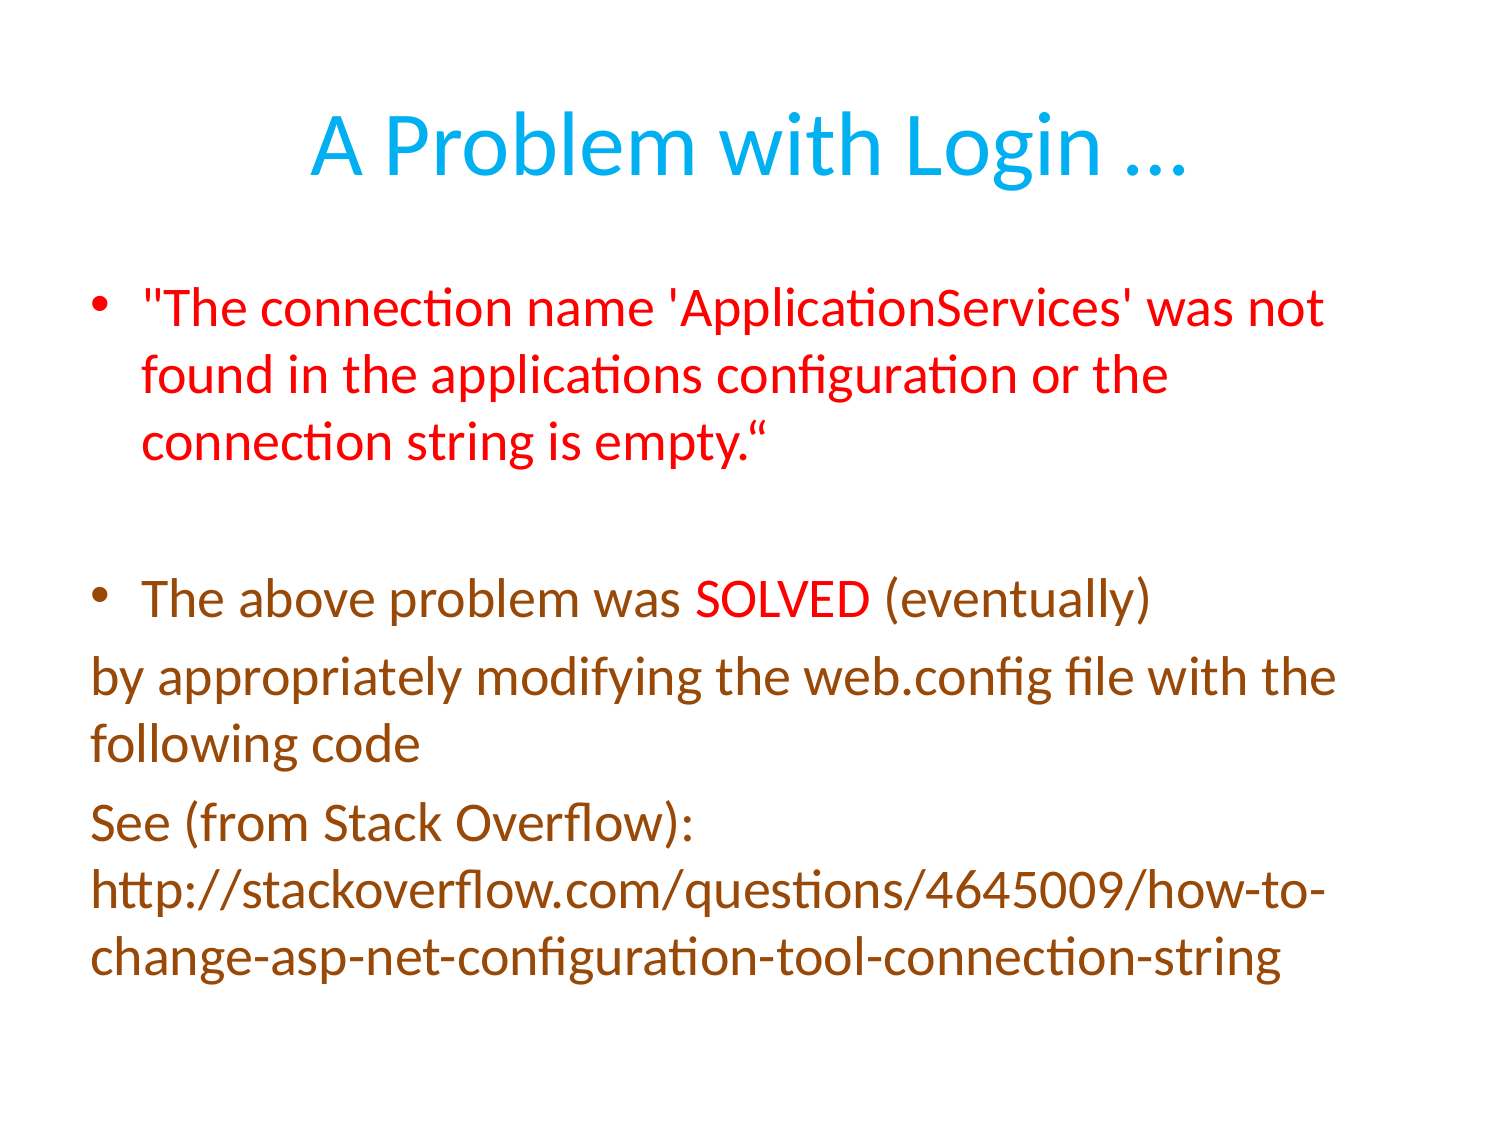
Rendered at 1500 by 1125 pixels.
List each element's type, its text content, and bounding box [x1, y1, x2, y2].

title A Problem with Login … [75, 45, 1425, 233]
list "The connection name 'ApplicationServices' was not found in the applications configuration or the connection string is empty.“ The above problem was SOLVED (eventually) by appropriately modifying the web.config file with the following code See (from Stack Overflow): http://stackoverflow.com/questions/4645009/how-to-change-asp-net-configuration-tool-connection-string [75, 262, 1425, 1005]
